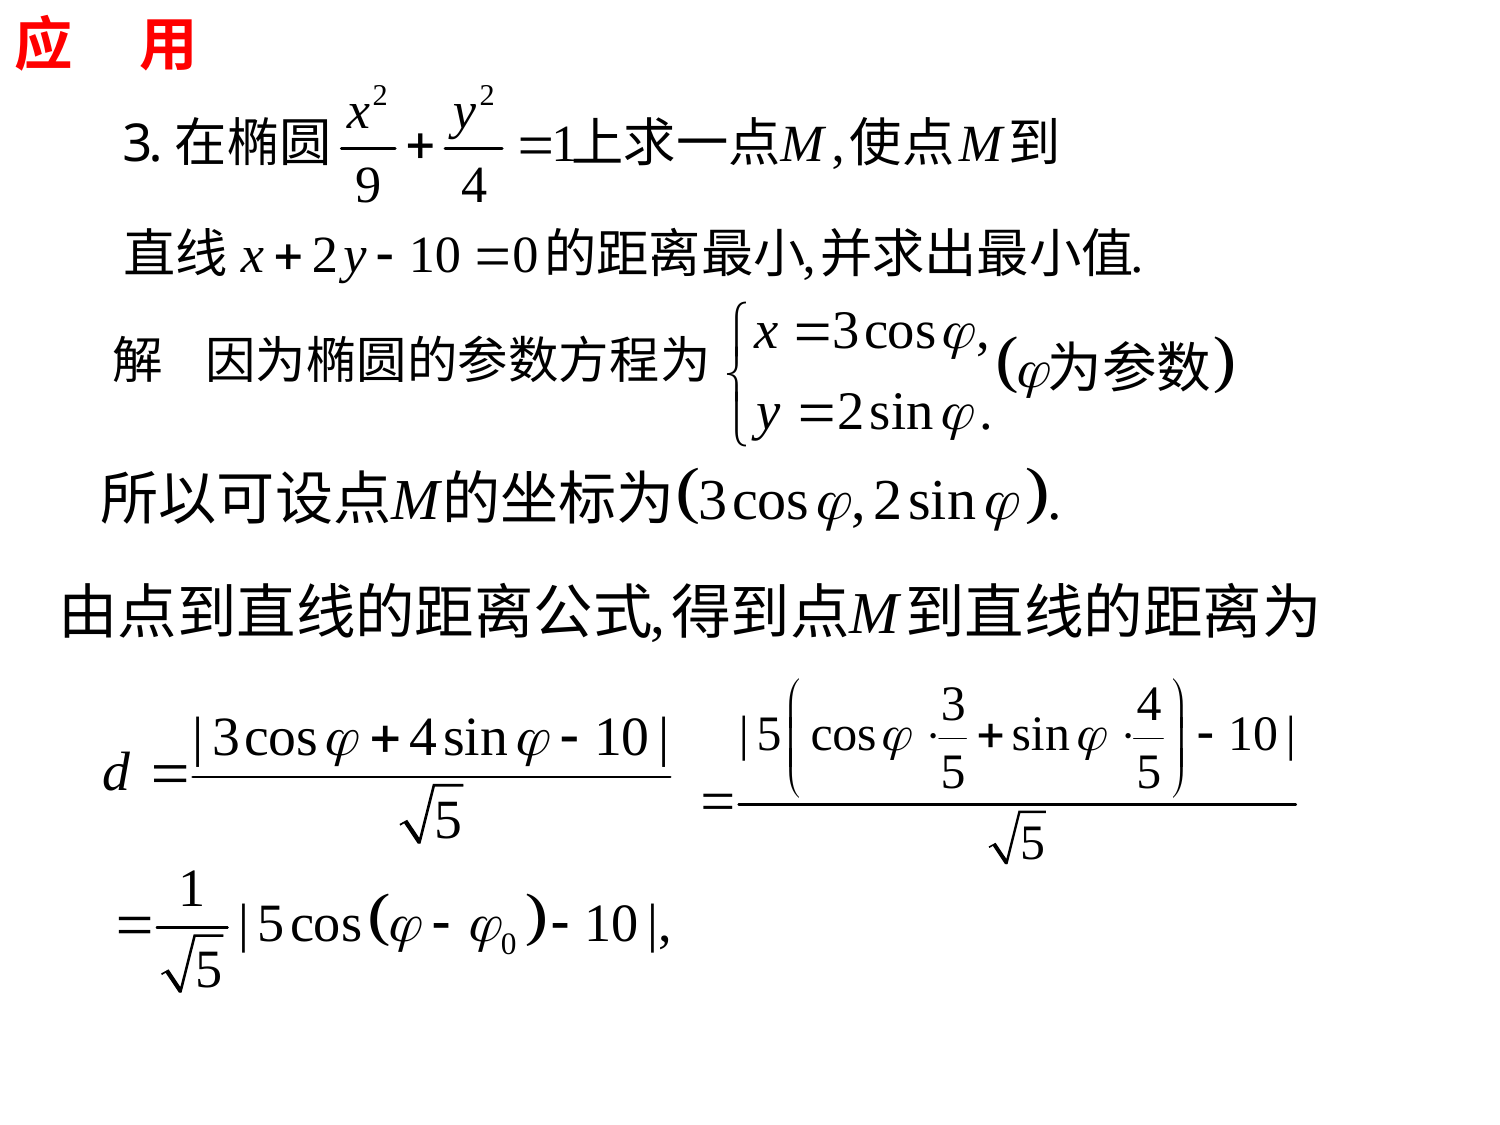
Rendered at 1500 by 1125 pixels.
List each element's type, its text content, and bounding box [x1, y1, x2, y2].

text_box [93, 702, 684, 856]
text_box 应 用 [0, 0, 235, 85]
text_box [93, 456, 1068, 554]
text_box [105, 855, 680, 1005]
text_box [691, 667, 1307, 875]
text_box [105, 327, 709, 400]
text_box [714, 292, 1243, 456]
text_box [116, 70, 1149, 297]
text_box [58, 573, 1327, 659]
